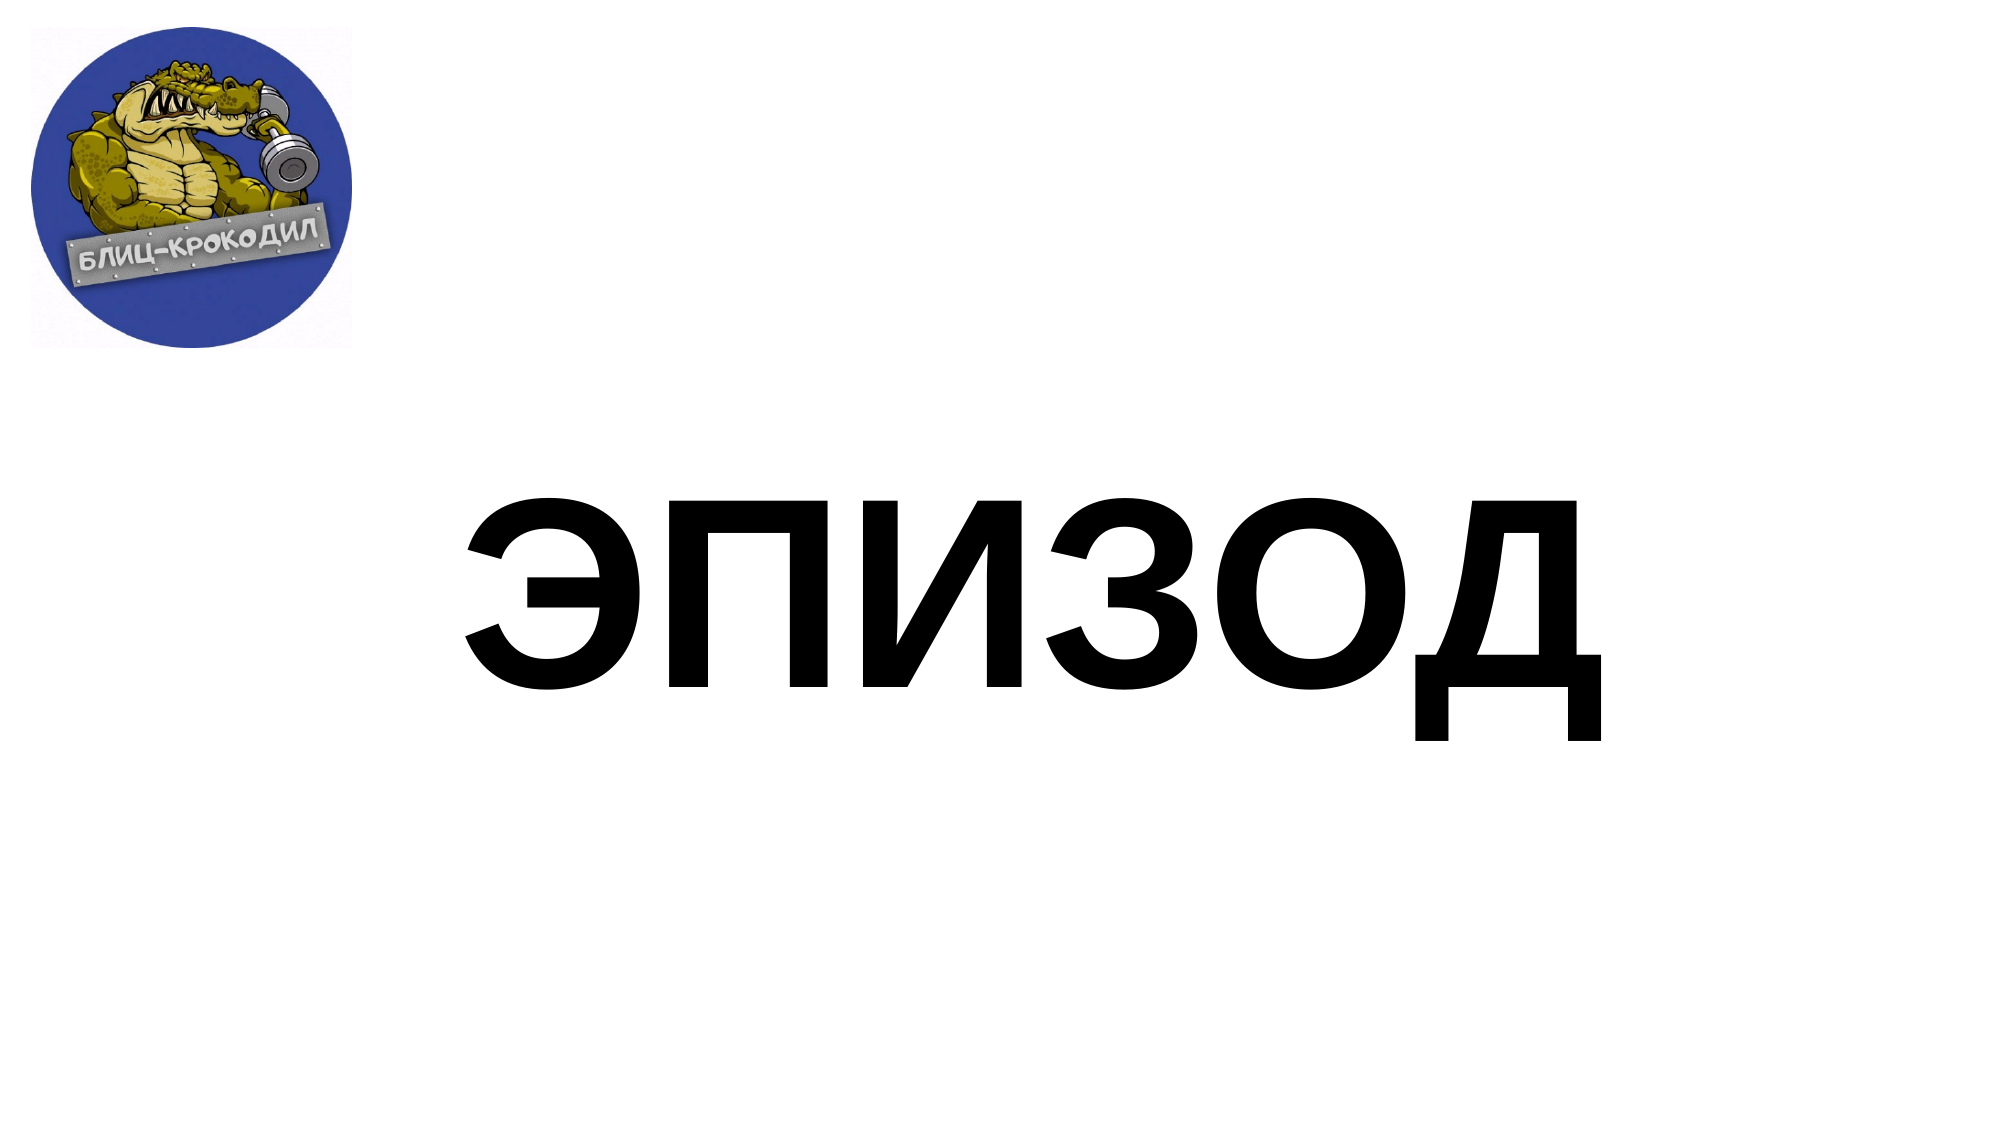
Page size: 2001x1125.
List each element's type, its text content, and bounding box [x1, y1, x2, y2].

picture [31, 27, 352, 348]
title ЭПИЗОД [282, 361, 1783, 754]
